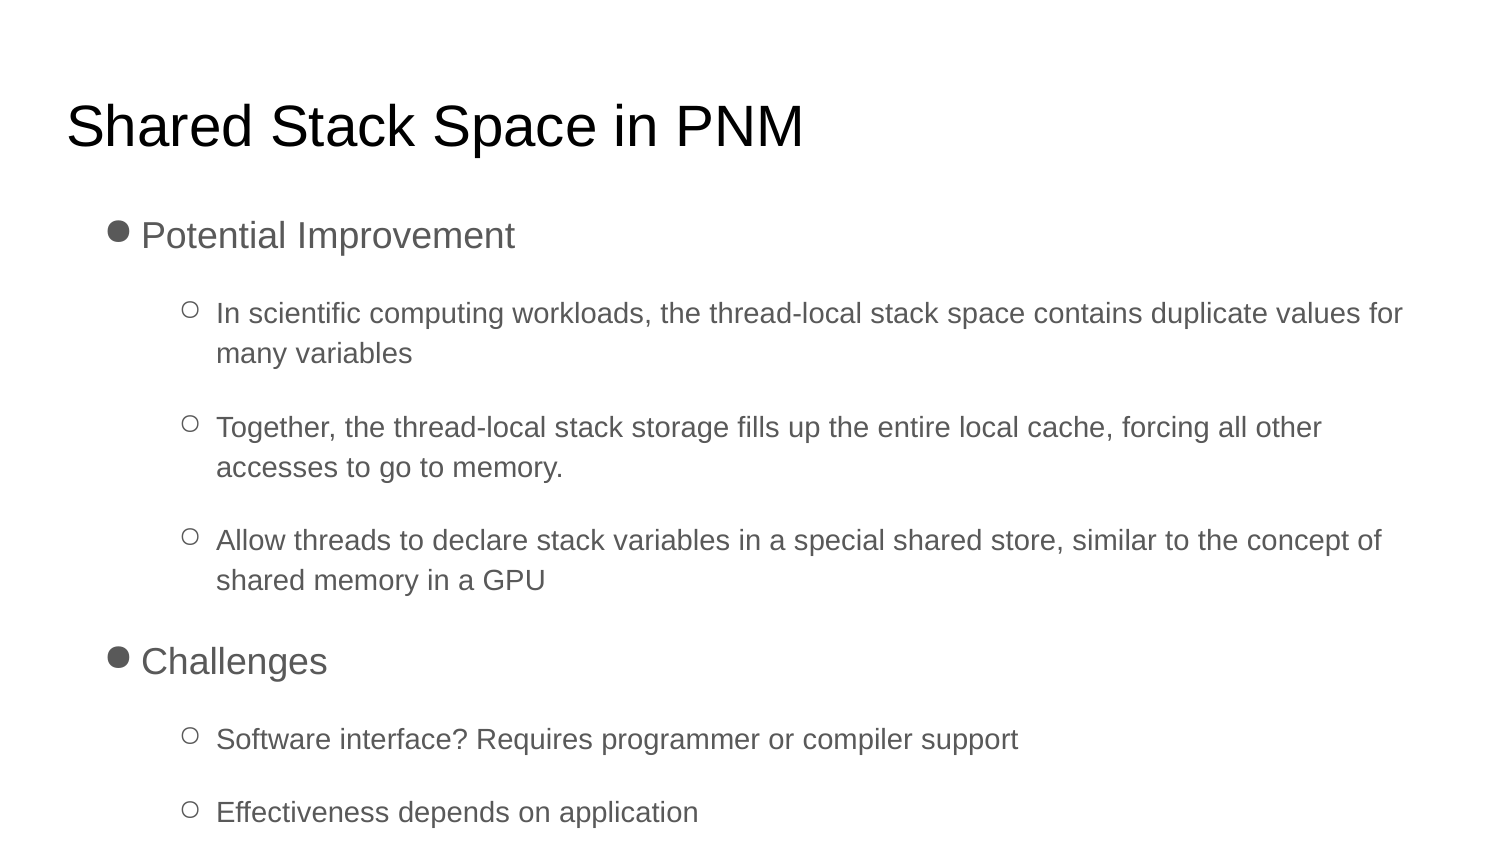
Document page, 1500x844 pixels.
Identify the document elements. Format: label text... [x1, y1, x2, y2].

title Shared Stack Space in PNM [51, 72, 1449, 167]
list Potential Improvement In scientific computing workloads, the thread-local stack space contains duplicate values for many variables Together, the thread-local stack storage fills up the entire local cache, forcing all other accesses to go to memory. Allow threads to declare stack variables in a special shared store, similar to the concept of shared memory in a GPU Challenges Software interface? Requires programmer or compiler support Effectiveness depends on application Infrastructure Common PNM core programming model [51, 189, 1449, 750]
